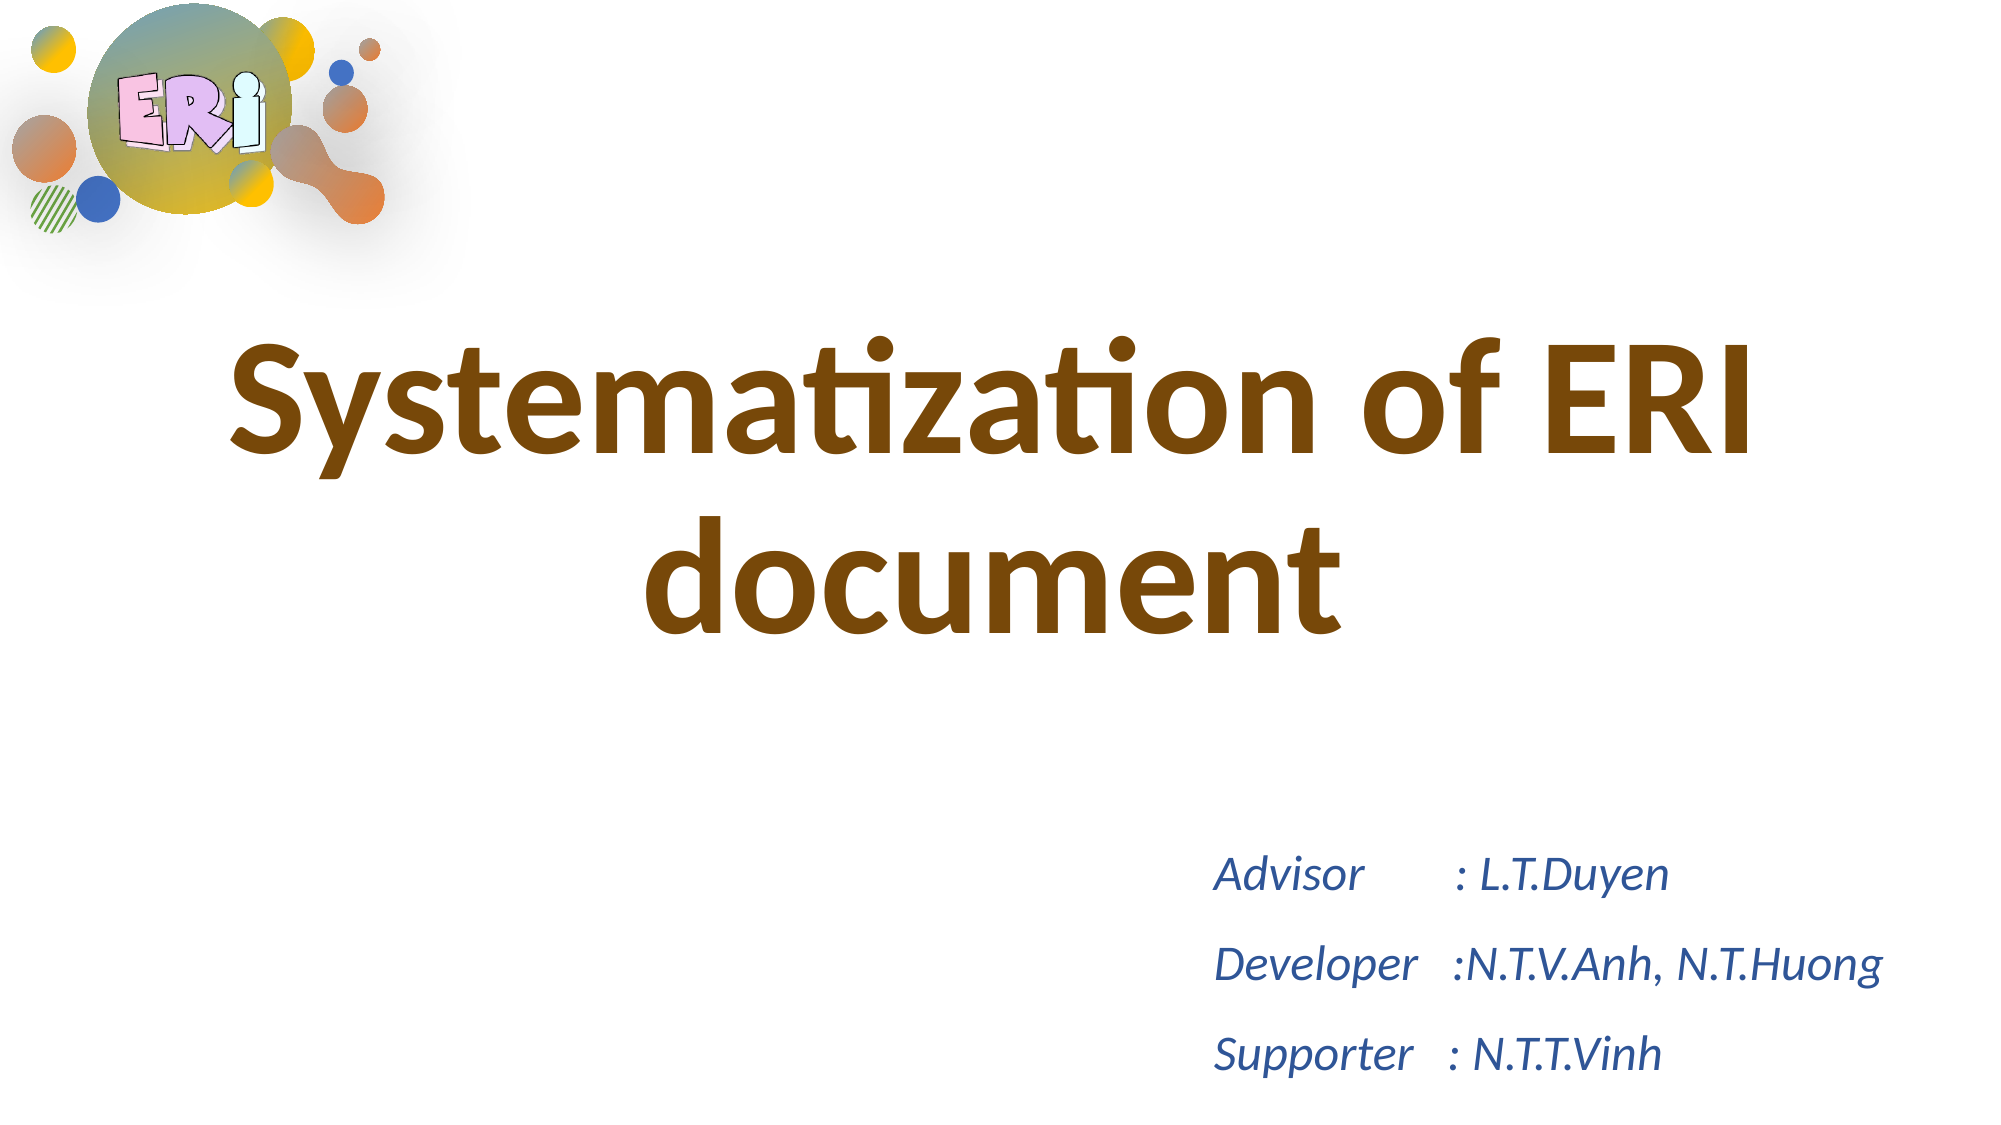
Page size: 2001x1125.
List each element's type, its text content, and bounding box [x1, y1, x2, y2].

text_box Advisor : L.T.Duyen Developer :N.T.V.Anh, N.T.Huong Supporter : N.T.T.Vinh [1199, 803, 1975, 1088]
text_box Systematization of ERI document [39, 230, 1948, 749]
picture [111, 66, 277, 163]
